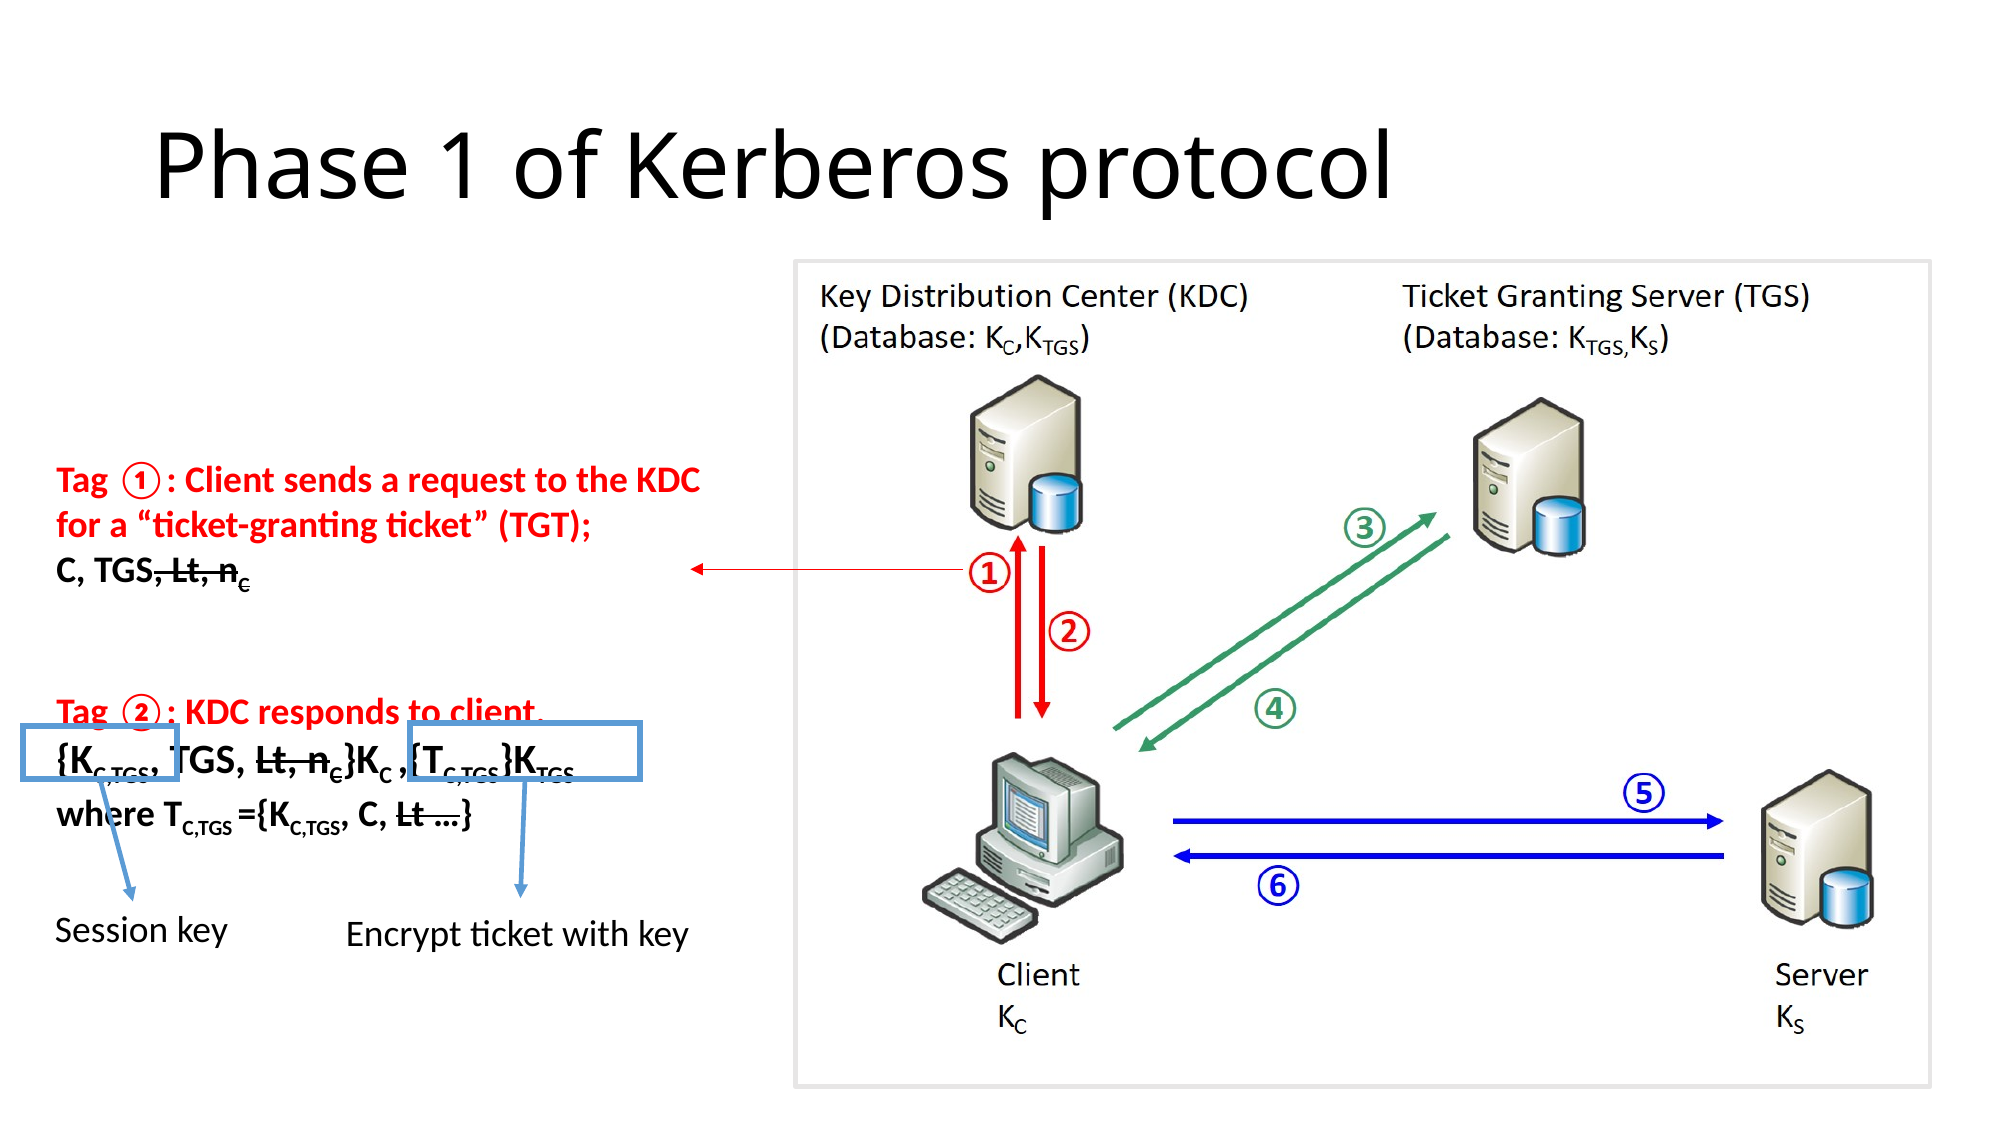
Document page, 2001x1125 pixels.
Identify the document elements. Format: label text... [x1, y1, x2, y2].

title Phase 1 of Kerberos protocol [137, 59, 1863, 278]
picture [797, 263, 1928, 1085]
text_box [22, 725, 178, 780]
text_box Session key [40, 898, 428, 958]
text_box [99, 778, 133, 902]
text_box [520, 778, 525, 899]
text_box [409, 722, 641, 780]
text_box Tag ①: Client sends a request to the KDC for a “ticket-granting ticket” (TGT); C, TGS, Lt, nC Tag ②: KDC responds to client. {KC,TGS, TGS, Lt, nC}KC ,{TC,TGS}KTGS where TC,TGS ={KC,TGS, C, Lt …} [41, 448, 745, 937]
text_box Encrypt ticket with key [331, 901, 719, 962]
